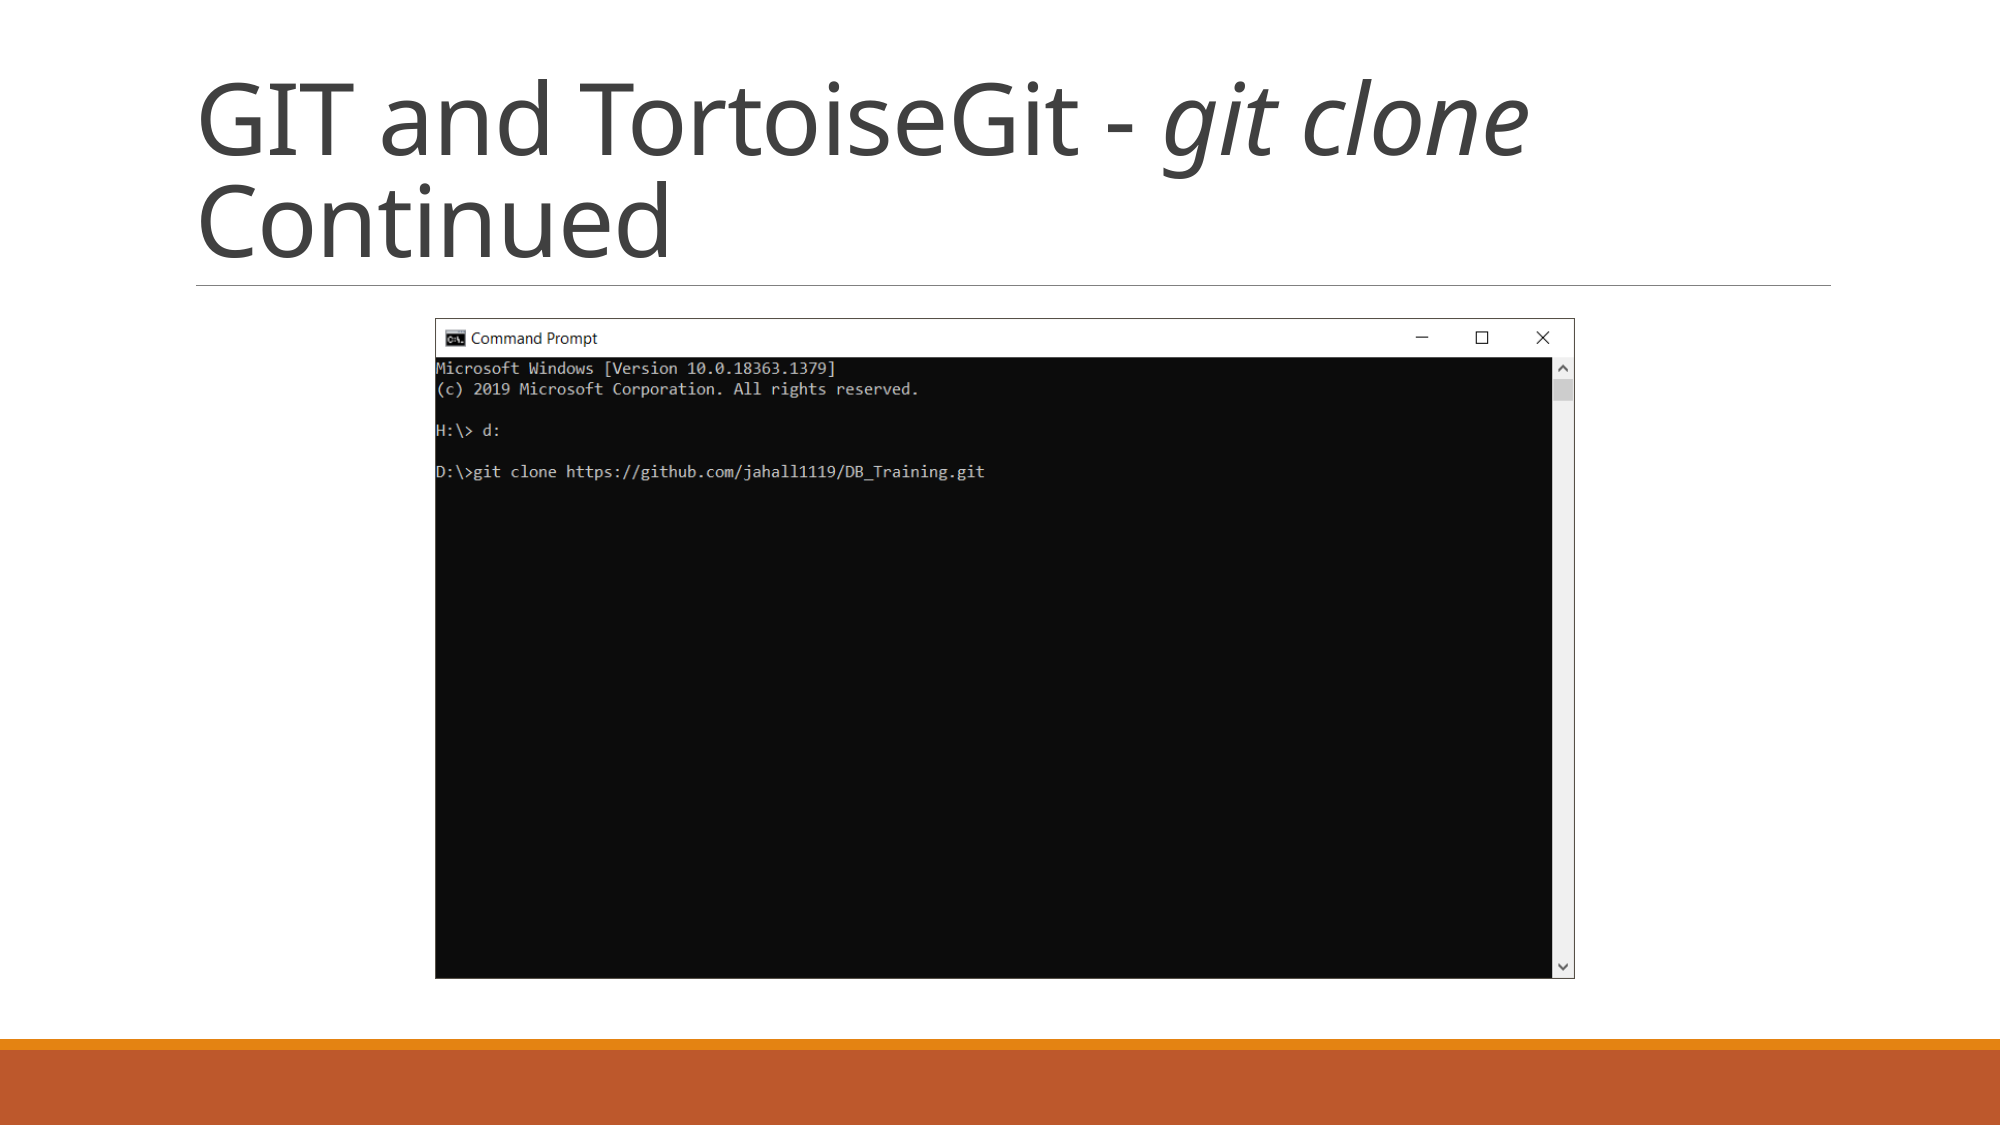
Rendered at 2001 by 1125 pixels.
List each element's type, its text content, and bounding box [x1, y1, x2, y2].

title GIT and TortoiseGit - git clone Continued [180, 47, 1830, 285]
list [434, 317, 1575, 979]
